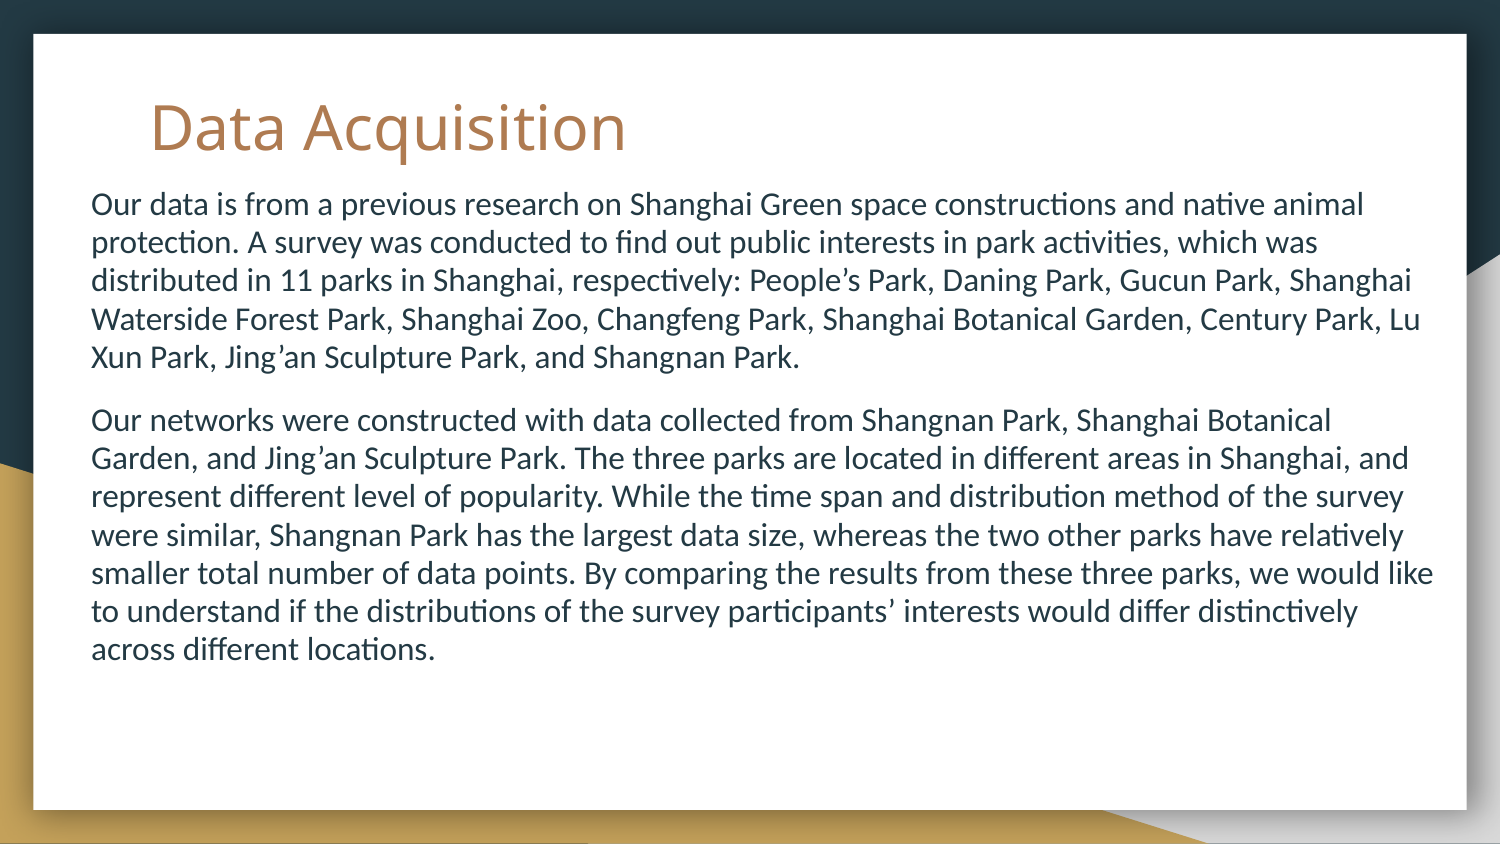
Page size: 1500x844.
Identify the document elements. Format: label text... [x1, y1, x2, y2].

title Data Acquisition [134, 68, 1366, 170]
list Our data is from a previous research on Shanghai Green space constructions and native animal protection. A survey was conducted to find out public interests in park activities, which was distributed in 11 parks in Shanghai, respectively: People’s Park, Daning Park, Gucun Park, Shanghai Waterside Forest Park, Shanghai Zoo, Changfeng Park, Shanghai Botanical Garden, Century Park, Lu Xun Park, Jing’an Sculpture Park, and Shangnan Park. Our networks were constructed with data collected from Shangnan Park, Shanghai Botanical Garden, and Jing’an Sculpture Park. The three parks are located in different areas in Shanghai, and represent different level of popularity. While the time span and distribution method of the survey were similar, Shangnan Park has the largest data size, whereas the two other parks have relatively smaller total number of data points. By comparing the results from these three parks, we would like to understand if the distributions of the survey participants’ interests would differ distinctively across different locations. [75, 170, 1458, 807]
